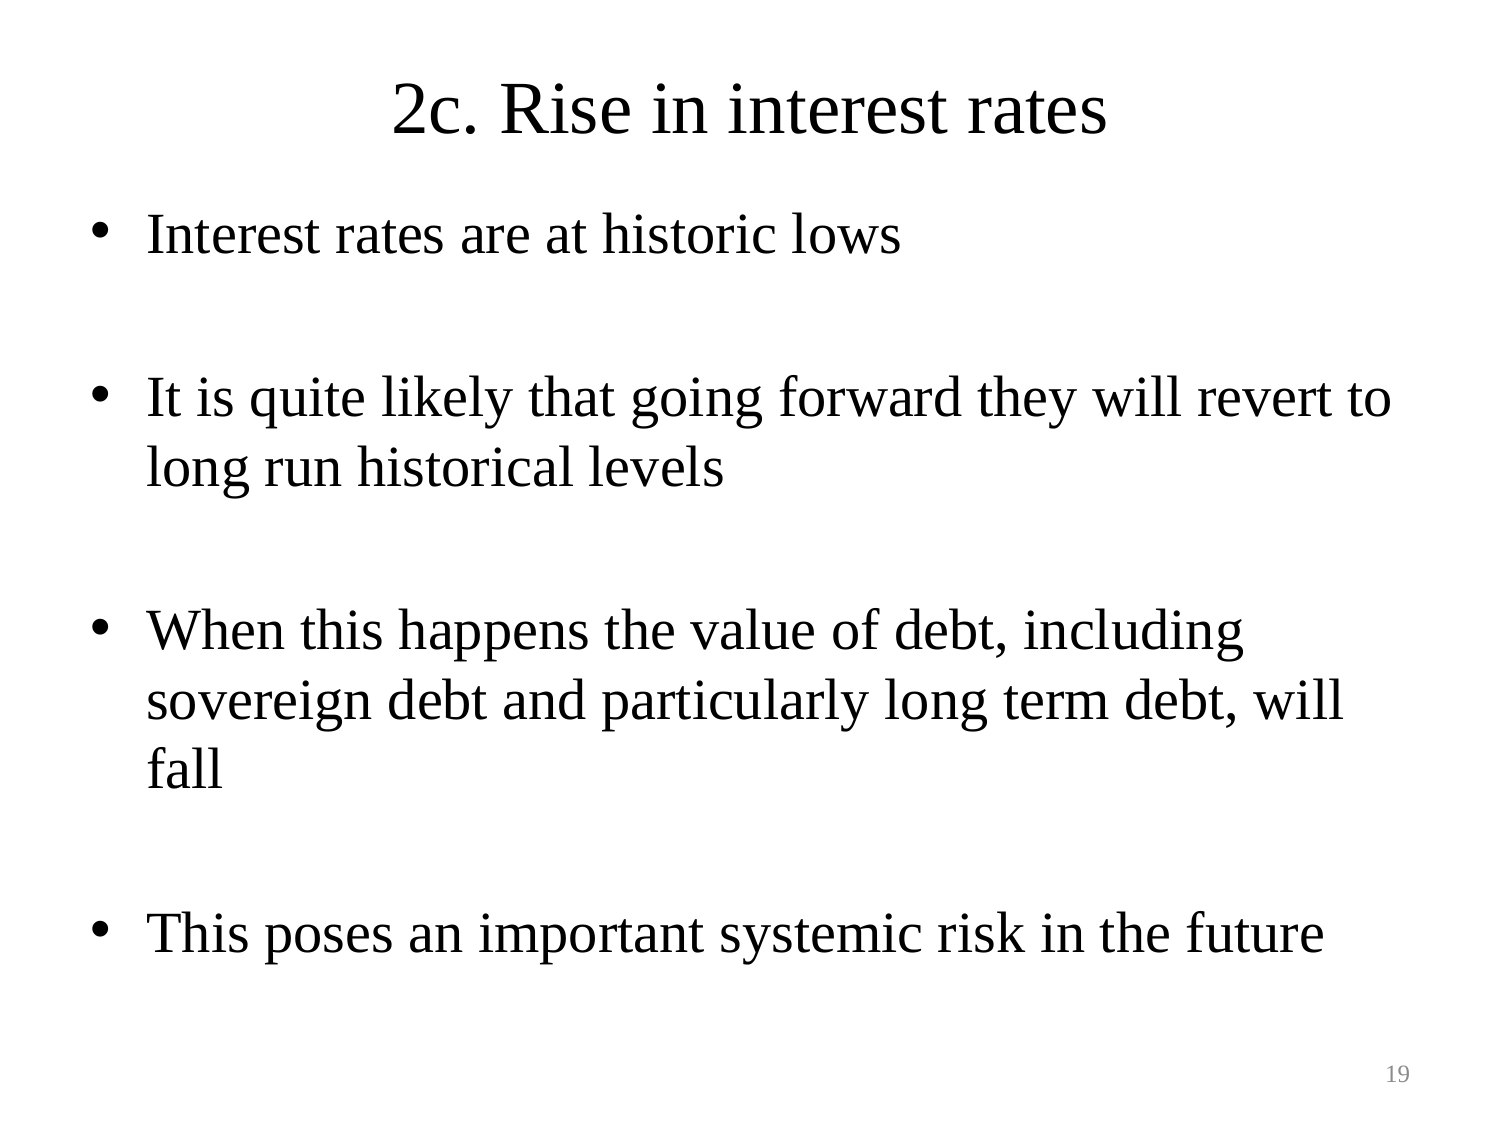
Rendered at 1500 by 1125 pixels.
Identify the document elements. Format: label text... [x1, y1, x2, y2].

title 2c. Rise in interest rates [75, 45, 1425, 187]
slide_number 19 [1074, 1042, 1425, 1103]
list Interest rates are at historic lows It is quite likely that going forward they will revert to long run historical levels When this happens the value of debt, including sovereign debt and particularly long term debt, will fall This poses an important systemic risk in the future [75, 187, 1425, 1038]
